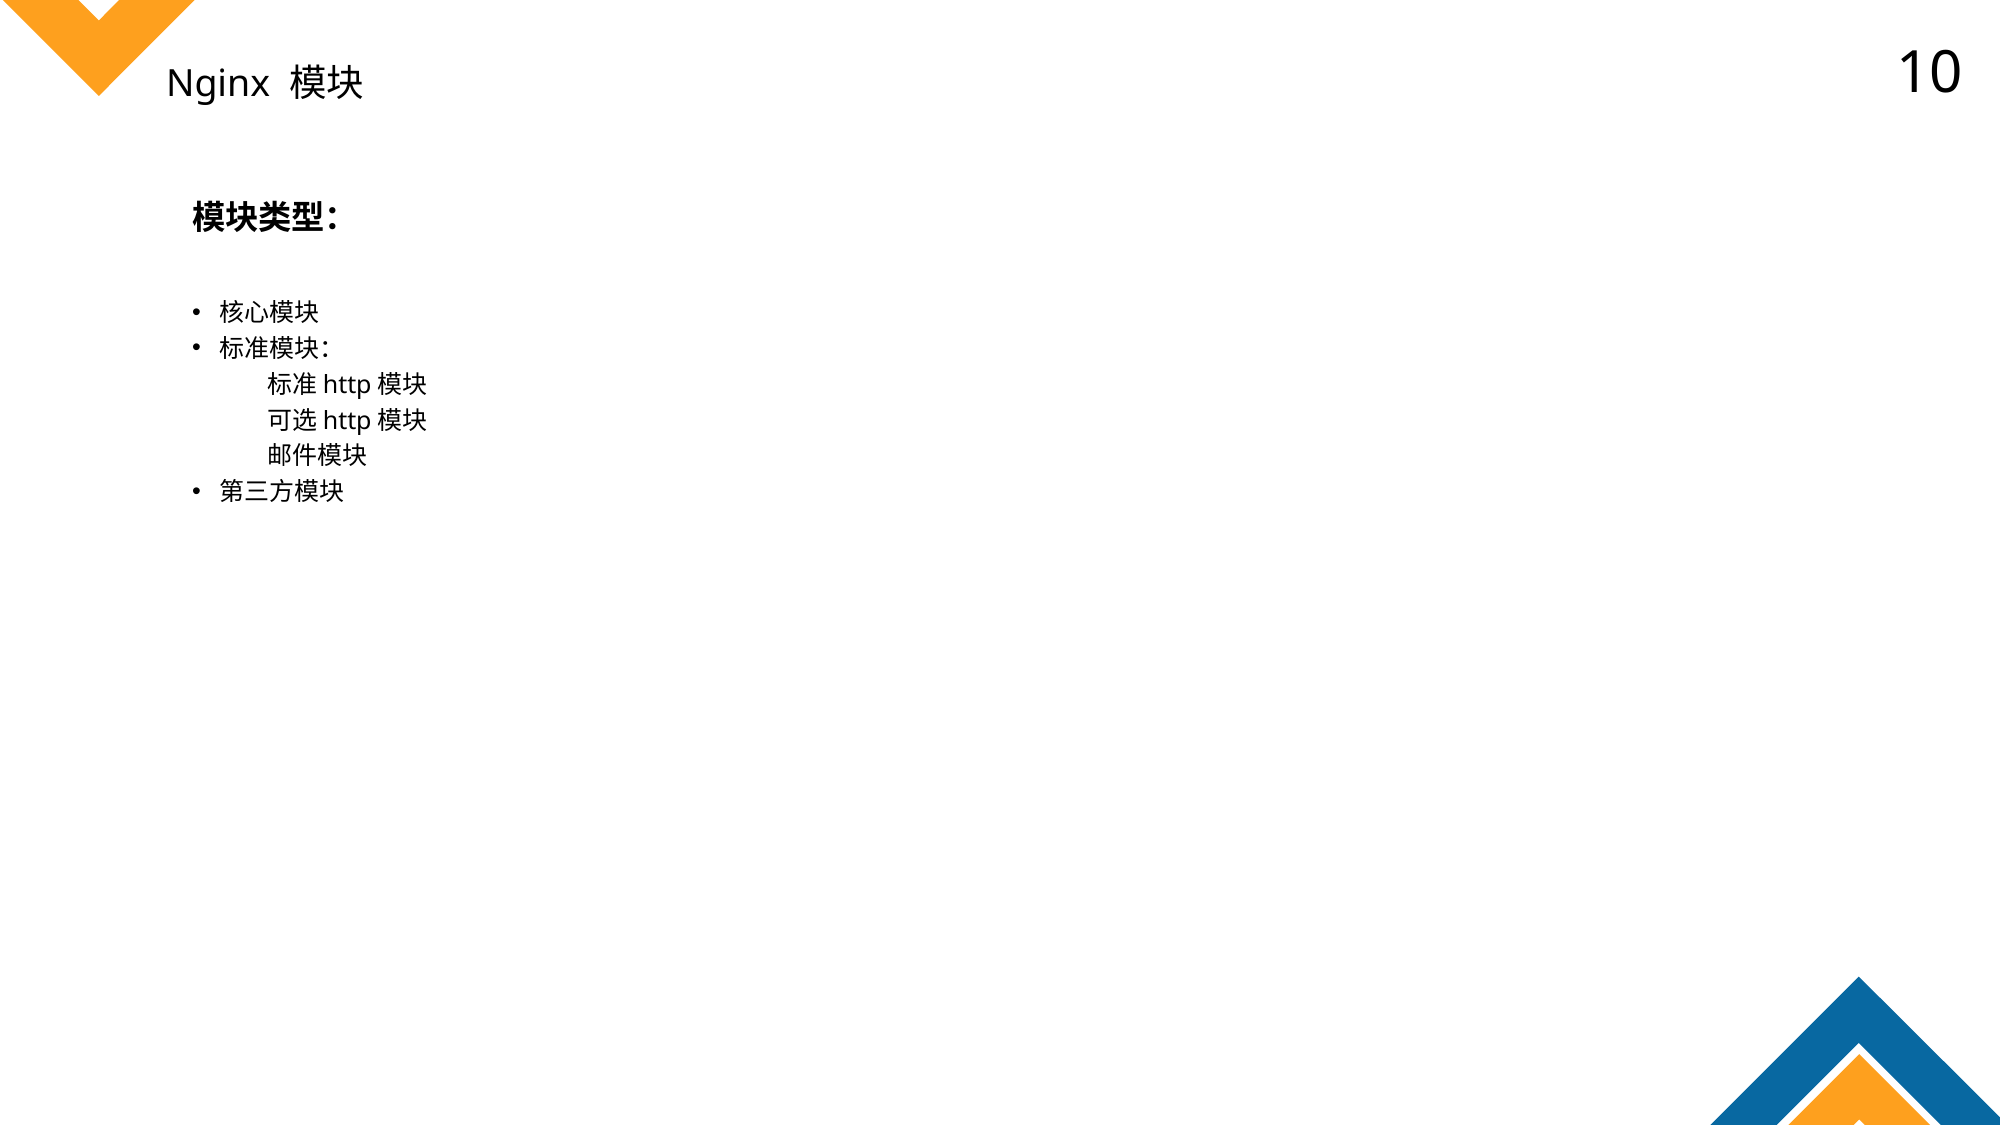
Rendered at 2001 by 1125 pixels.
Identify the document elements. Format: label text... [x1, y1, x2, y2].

text_box [2, 0, 195, 96]
text_box 10 [1876, 26, 1983, 112]
text_box 模块类型： 核心模块 标准模块： 标准http模块 可选http模块 邮件模块 第三方模块 [177, 189, 443, 539]
text_box Nginx 模块 [151, 51, 379, 112]
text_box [1715, 865, 2000, 1125]
